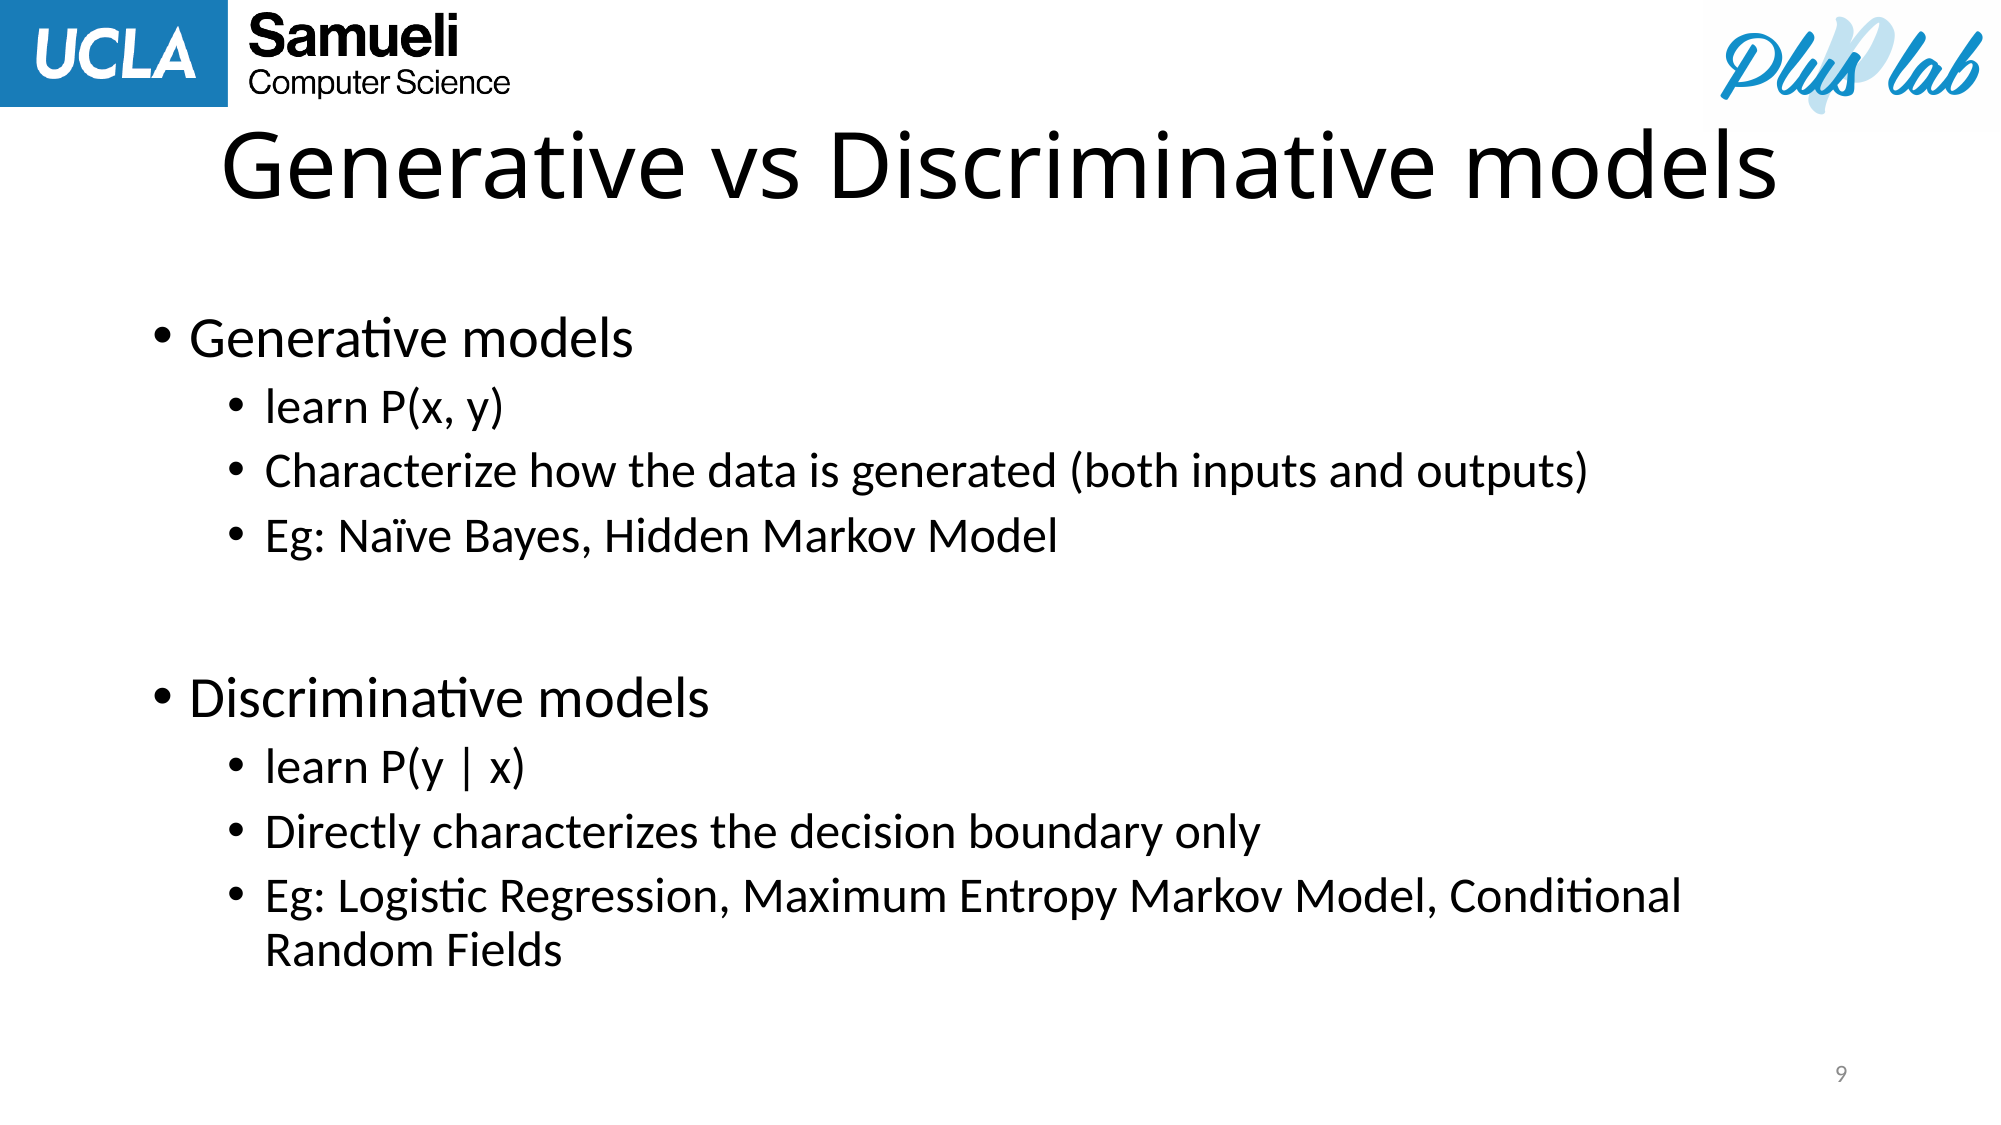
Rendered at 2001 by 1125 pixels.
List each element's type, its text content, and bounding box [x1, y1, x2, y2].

picture [1703, 0, 2000, 132]
slide_number 9 [1412, 1042, 1863, 1103]
picture [0, 0, 510, 107]
list Generative models learn P(x, y) Characterize how the data is generated (both inputs and outputs) Eg: Naïve Bayes, Hidden Markov Model Discriminative models learn P(y | x) Directly characterizes the decision boundary only Eg: Logistic Regression, Maximum Entropy Markov Model, Conditional Random Fields [137, 299, 1863, 1014]
title Generative vs Discriminative models [137, 59, 1863, 278]
